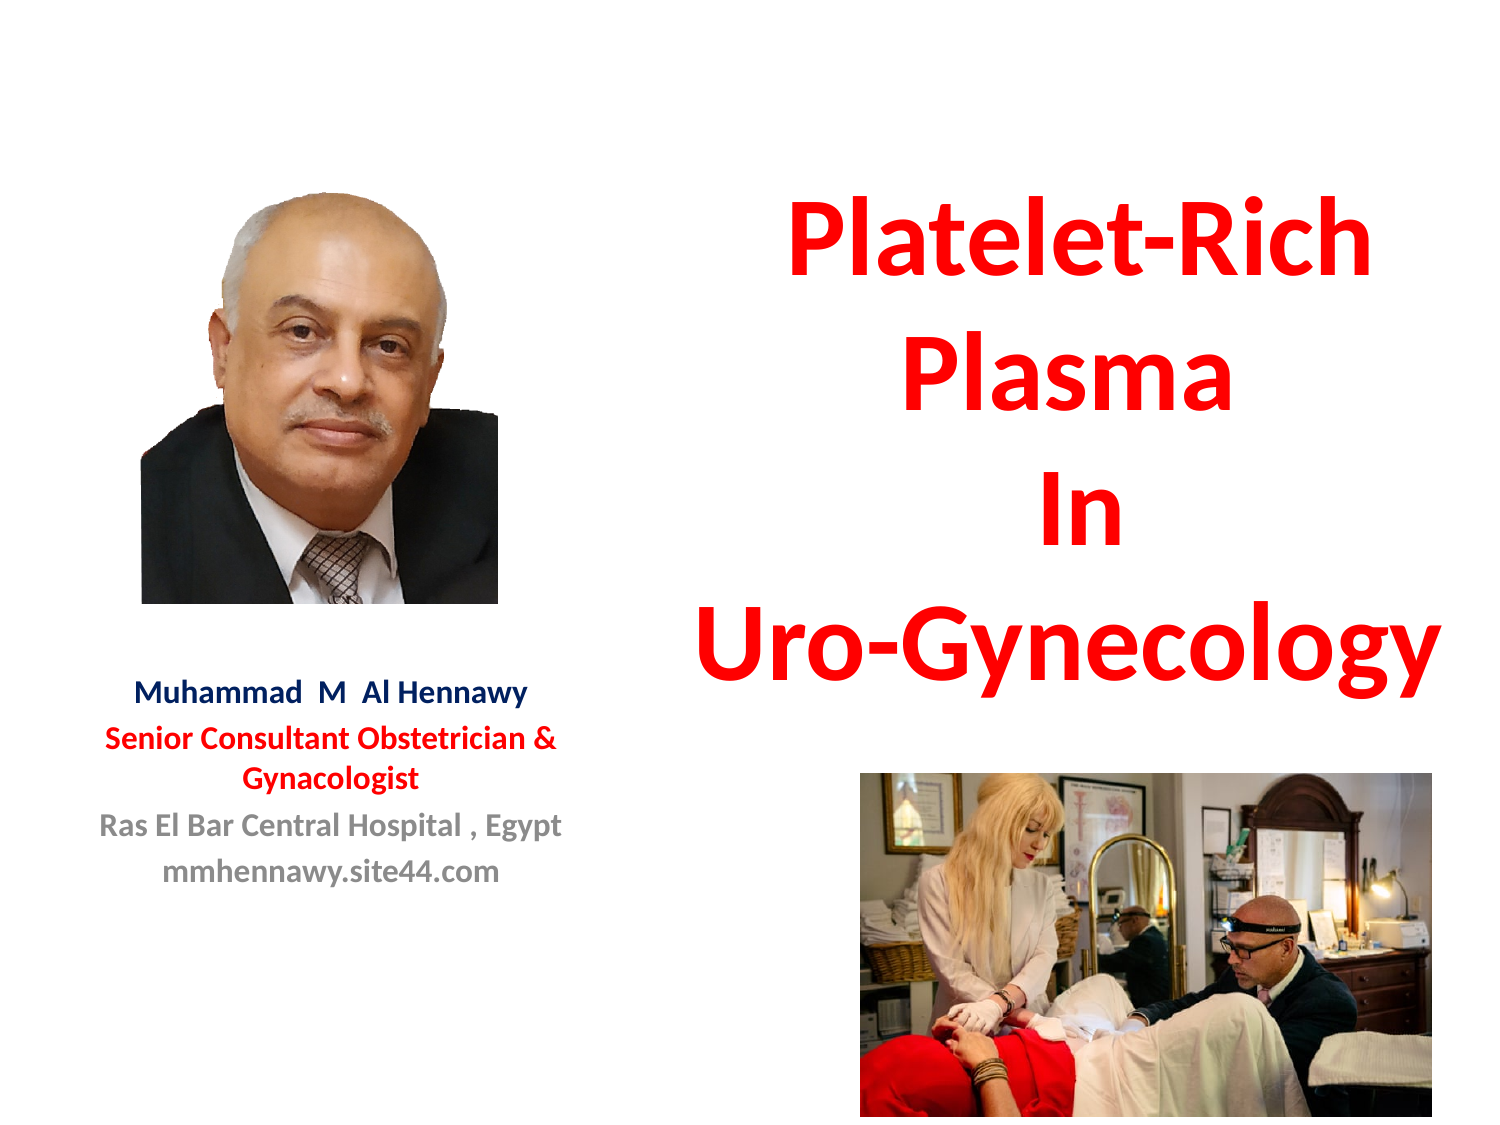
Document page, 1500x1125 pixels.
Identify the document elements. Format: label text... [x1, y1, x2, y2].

subtitle Muhammad M Al Hennawy Senior Consultant Obstetrician & Gynacologist Ras El Bar Central Hospital , Egypt mmhennawy.site44.com [0, 662, 663, 950]
picture [137, 174, 498, 604]
title Platelet-Rich Plasma In Uro-Gynecology [675, 50, 1488, 925]
picture [859, 773, 1432, 1117]
